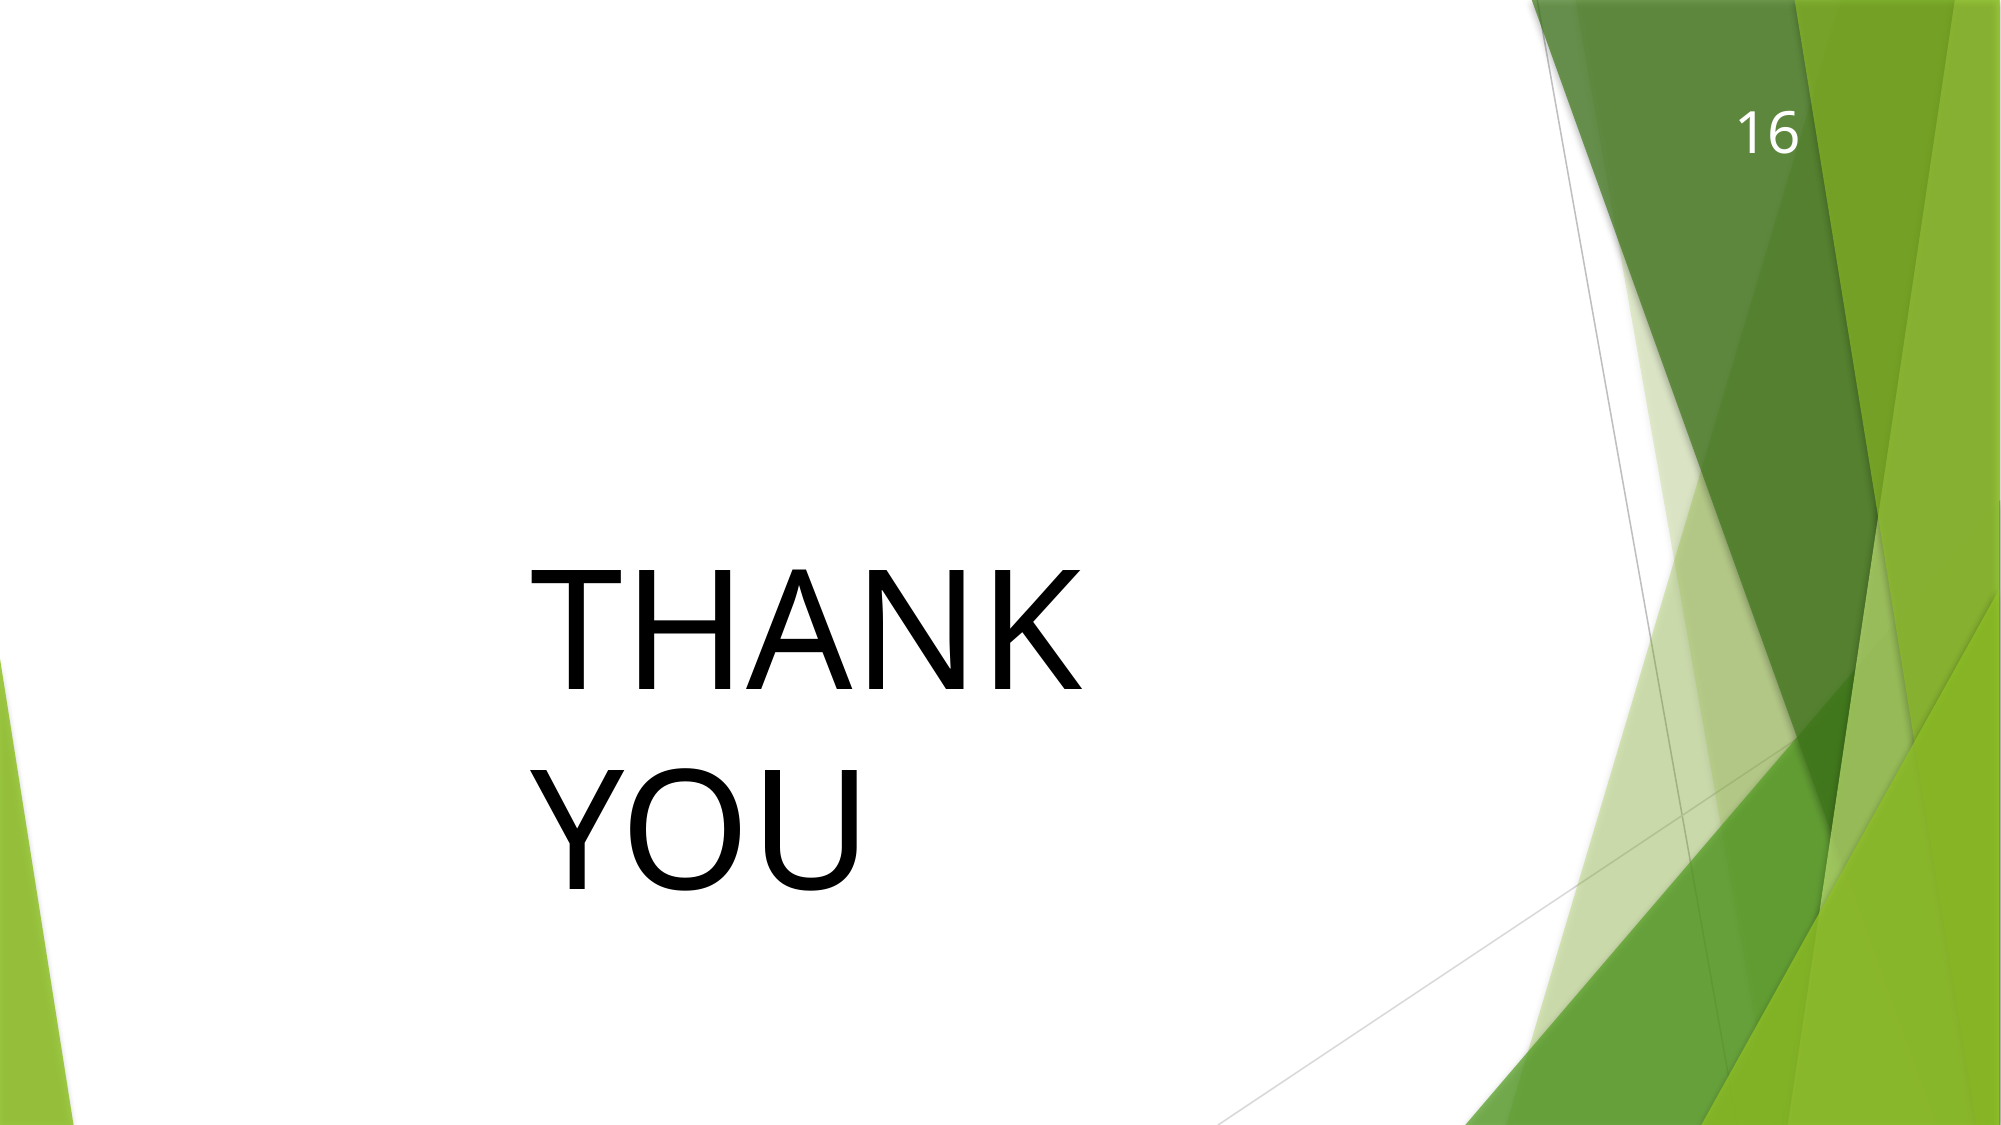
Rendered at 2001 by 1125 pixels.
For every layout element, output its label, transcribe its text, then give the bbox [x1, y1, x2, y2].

text_box 16 [1732, 93, 1802, 166]
title THANK YOU [528, 520, 1463, 924]
